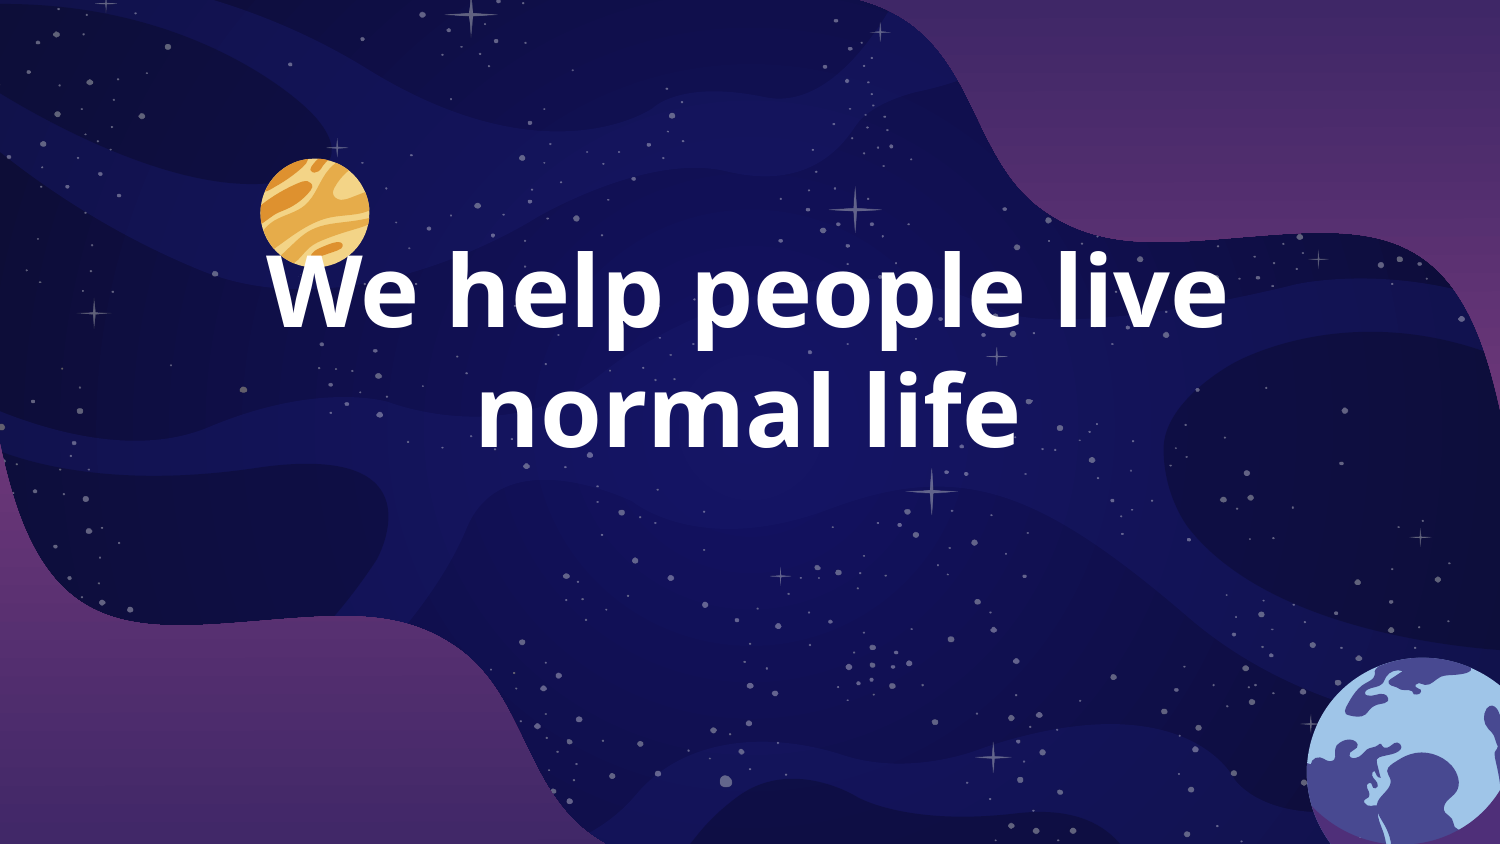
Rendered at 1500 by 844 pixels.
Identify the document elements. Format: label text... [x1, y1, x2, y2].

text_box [254, 158, 375, 268]
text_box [1297, 654, 1500, 844]
picture [0, 0, 1500, 844]
title We help people live normal life [64, 61, 1433, 483]
